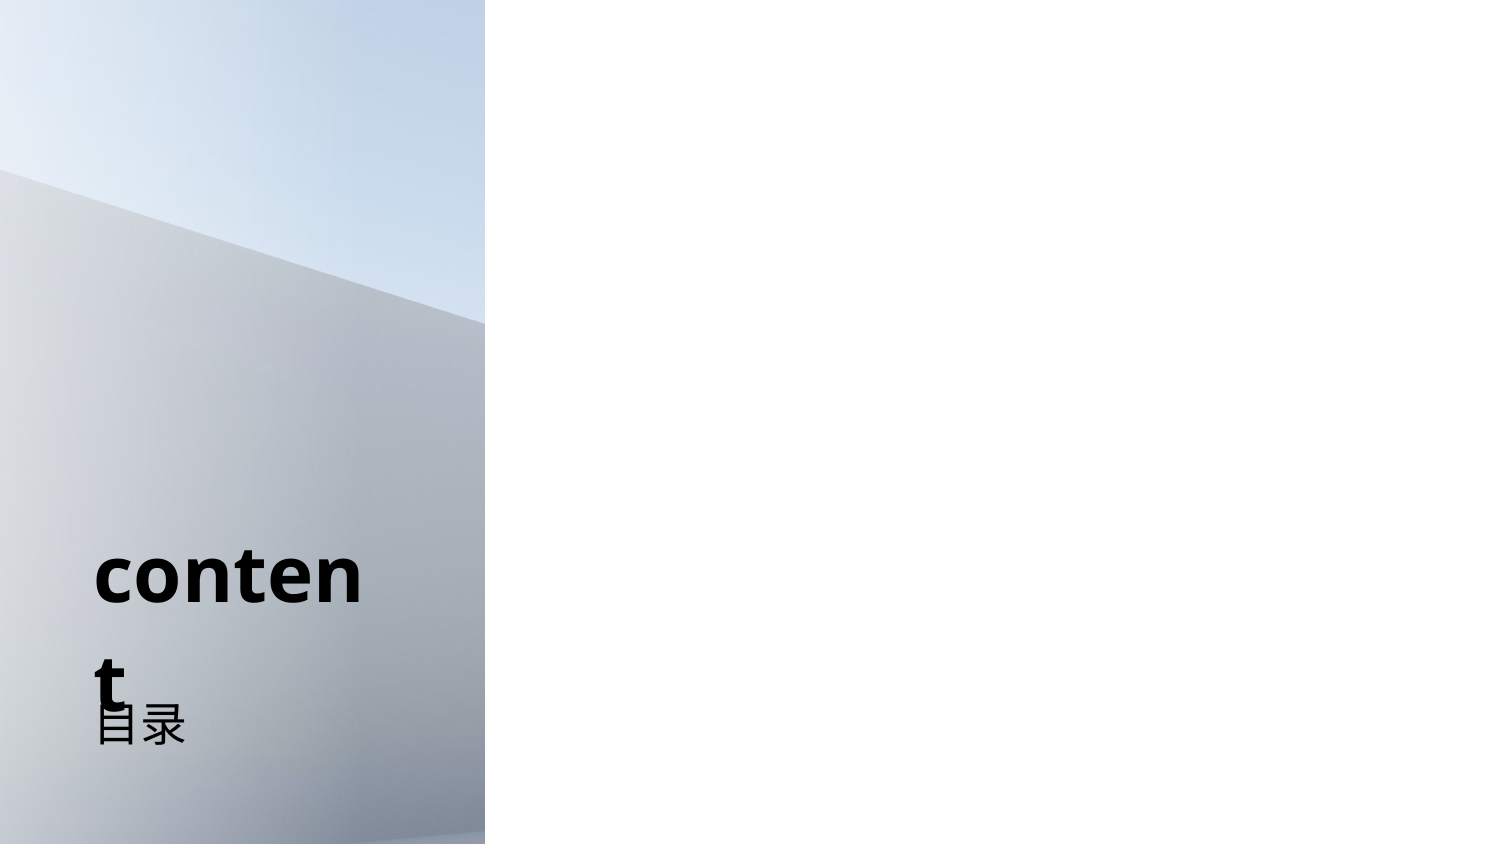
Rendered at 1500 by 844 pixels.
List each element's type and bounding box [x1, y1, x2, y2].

picture [0, 0, 485, 844]
